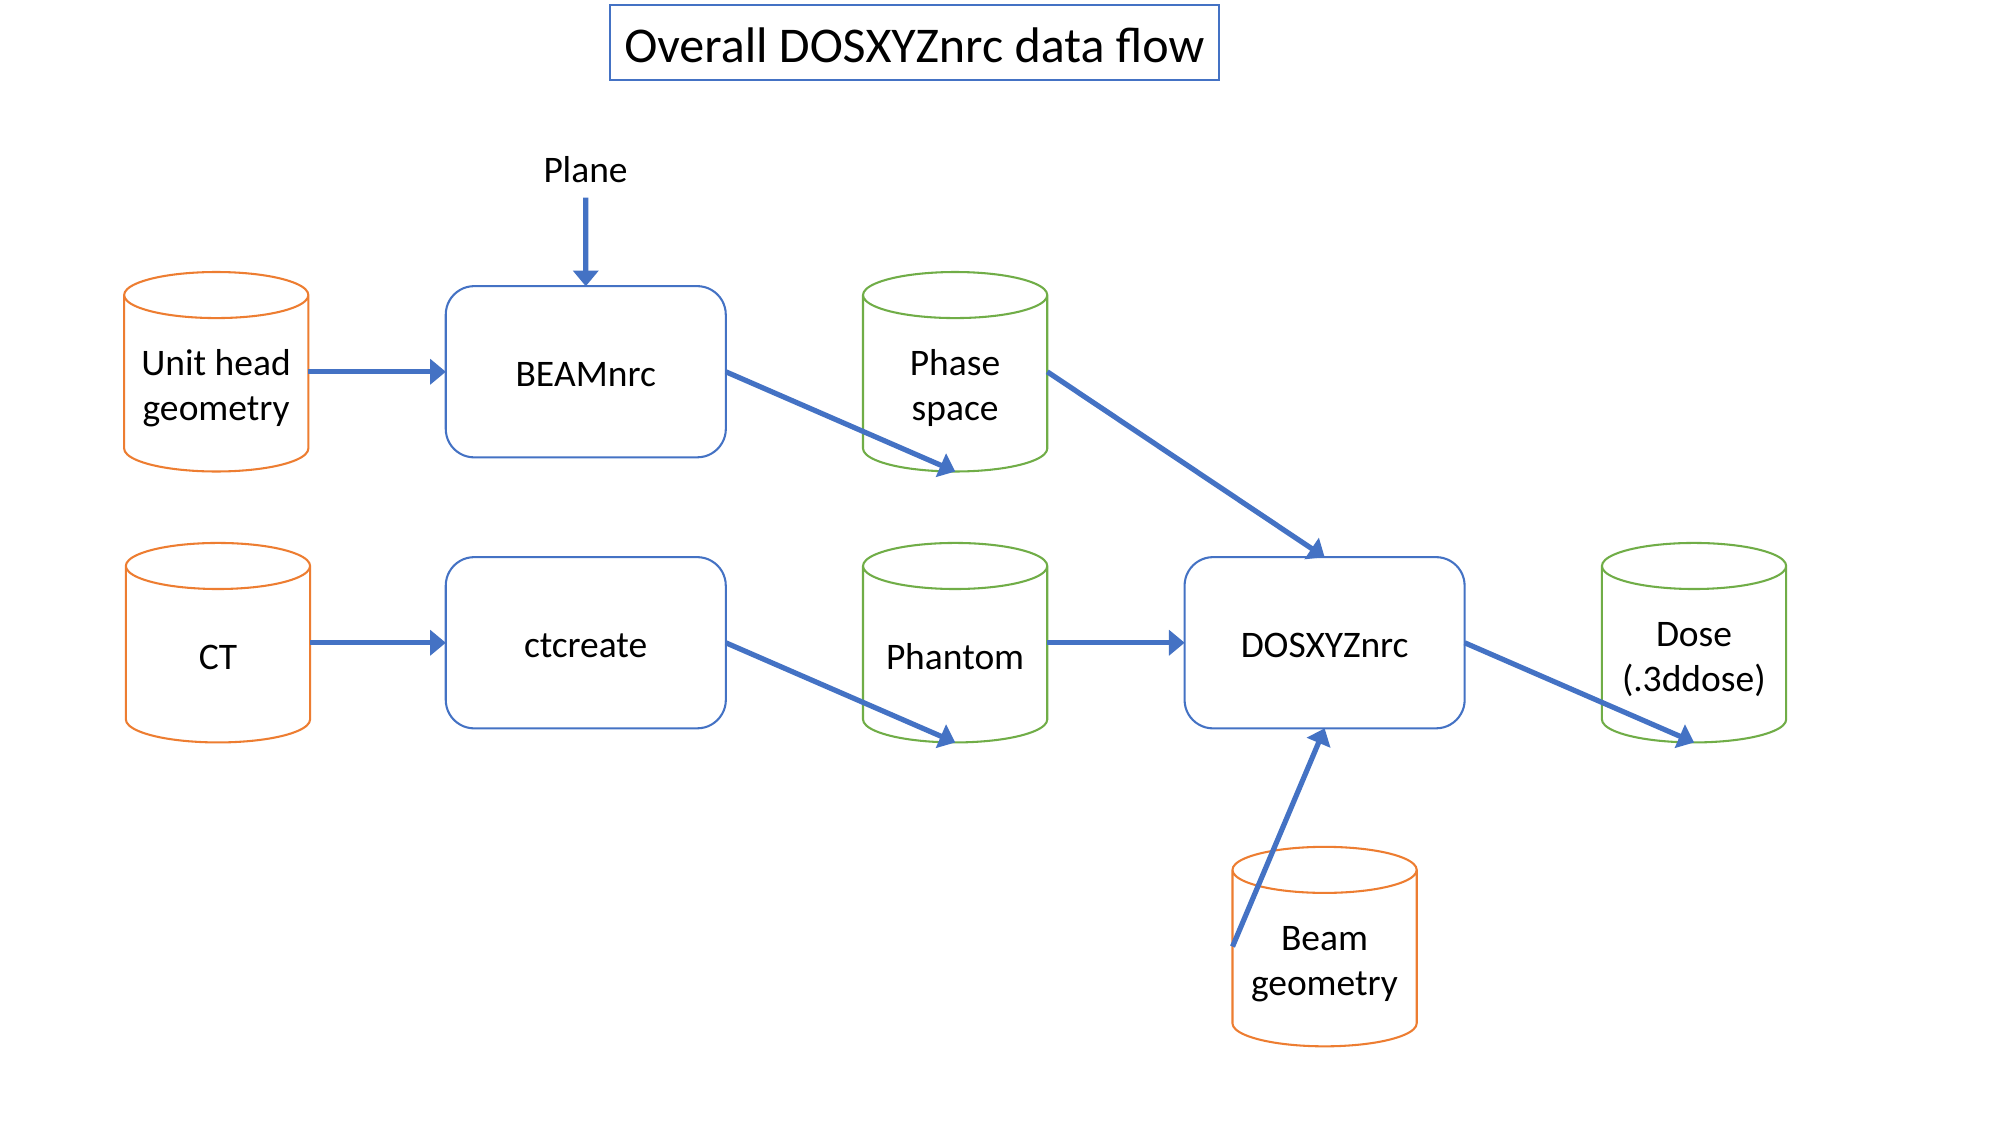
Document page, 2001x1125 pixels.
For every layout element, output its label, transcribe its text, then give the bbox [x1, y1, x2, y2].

text_box Phantom [861, 541, 1049, 744]
text_box DOSXYZnrc [1183, 556, 1466, 730]
text_box Plane [528, 137, 643, 198]
text_box Phase space [861, 270, 1049, 473]
text_box ctcreate [444, 556, 727, 730]
text_box BEAMnrc [444, 285, 727, 459]
text_box Beam geometry [1231, 845, 1418, 1048]
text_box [1047, 371, 1325, 558]
text_box Overall DOSXYZnrc data flow [609, 4, 1220, 81]
text_box Dose (.3ddose) [1600, 541, 1788, 744]
text_box CT [124, 541, 312, 744]
text_box Unit head geometry [123, 270, 310, 473]
